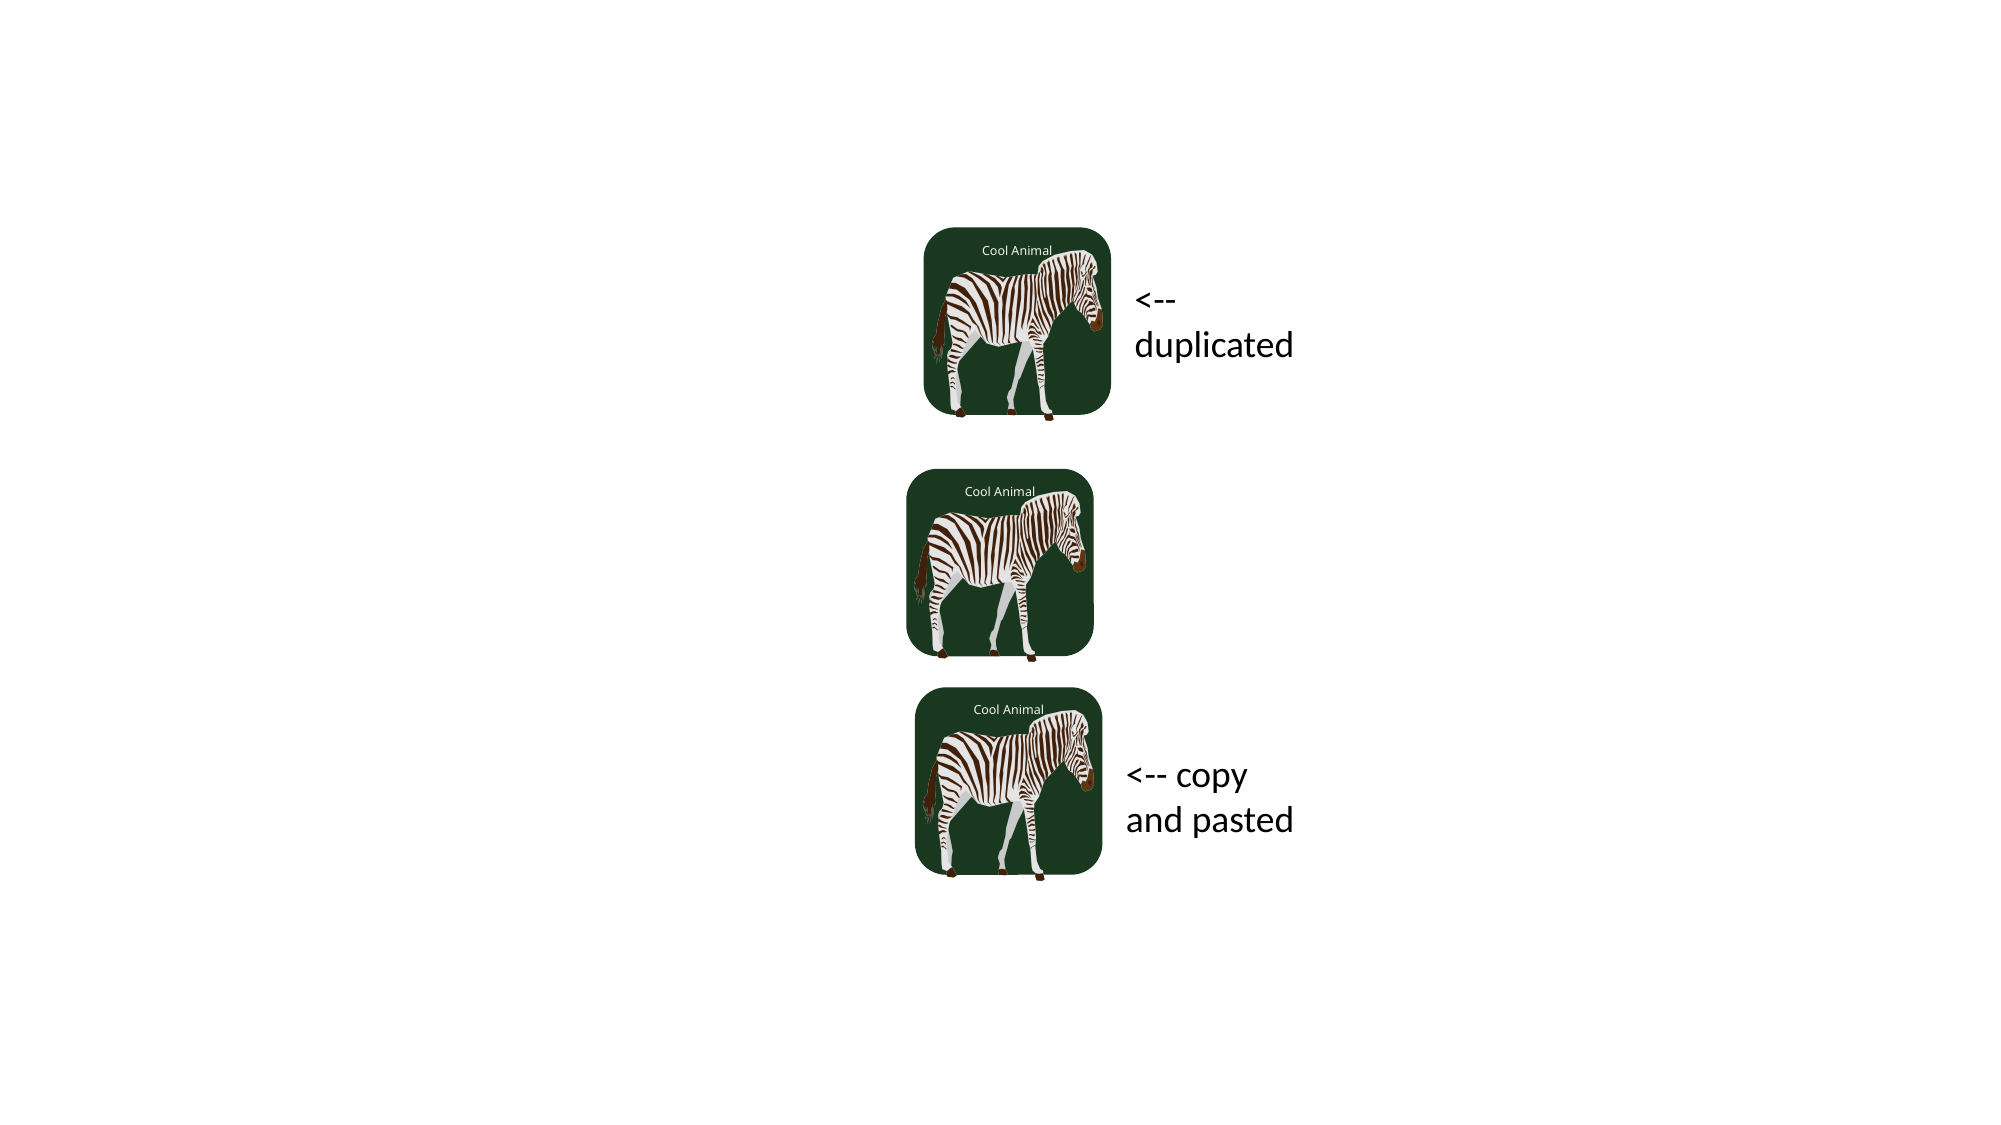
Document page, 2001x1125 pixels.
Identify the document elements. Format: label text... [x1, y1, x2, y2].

text_box Cool Animal [914, 484, 1086, 491]
text_box [905, 467, 1095, 648]
text_box [913, 686, 1104, 867]
text_box Cool Animal [932, 242, 1103, 250]
picture [932, 250, 1103, 421]
text_box Cool Animal [923, 702, 1094, 710]
text_box <-- copy and pasted [1111, 742, 1325, 847]
picture [914, 491, 1086, 662]
text_box <-- duplicated [1119, 267, 1334, 373]
picture [923, 710, 1094, 881]
text_box [922, 226, 1113, 407]
